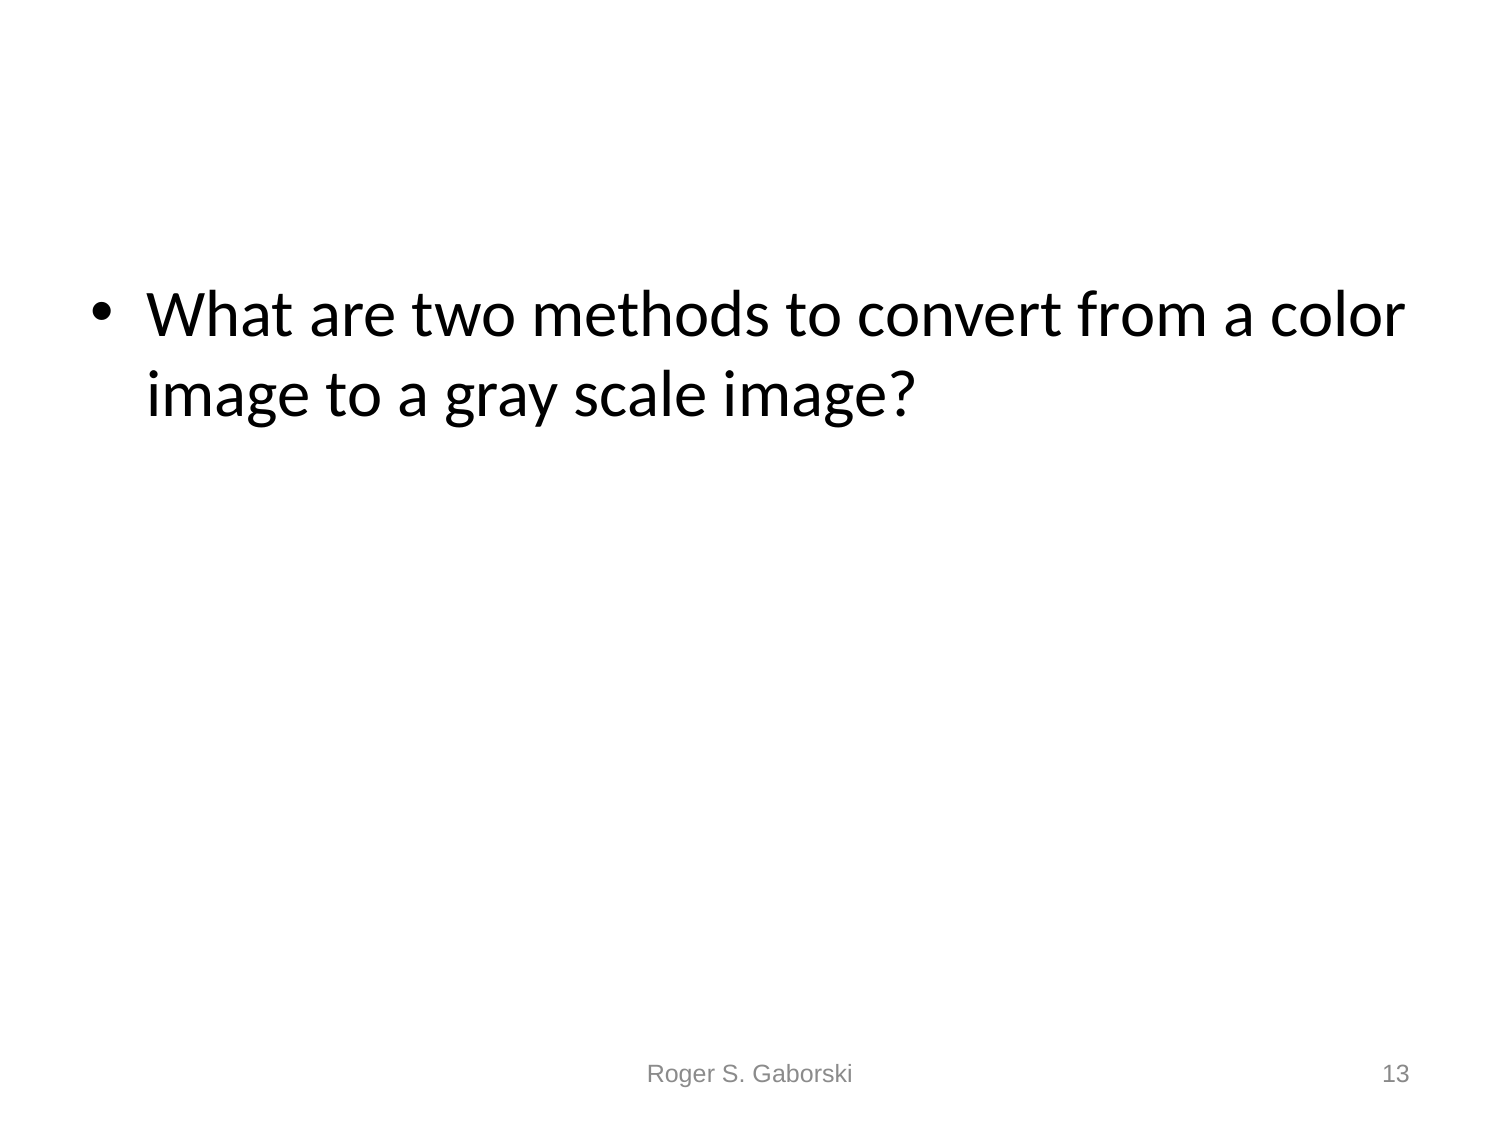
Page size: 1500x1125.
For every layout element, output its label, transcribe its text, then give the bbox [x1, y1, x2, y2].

footer Roger S. Gaborski [512, 1042, 988, 1103]
slide_number 13 [1074, 1042, 1425, 1103]
list What are two methods to convert from a color image to a gray scale image? [75, 262, 1425, 1005]
